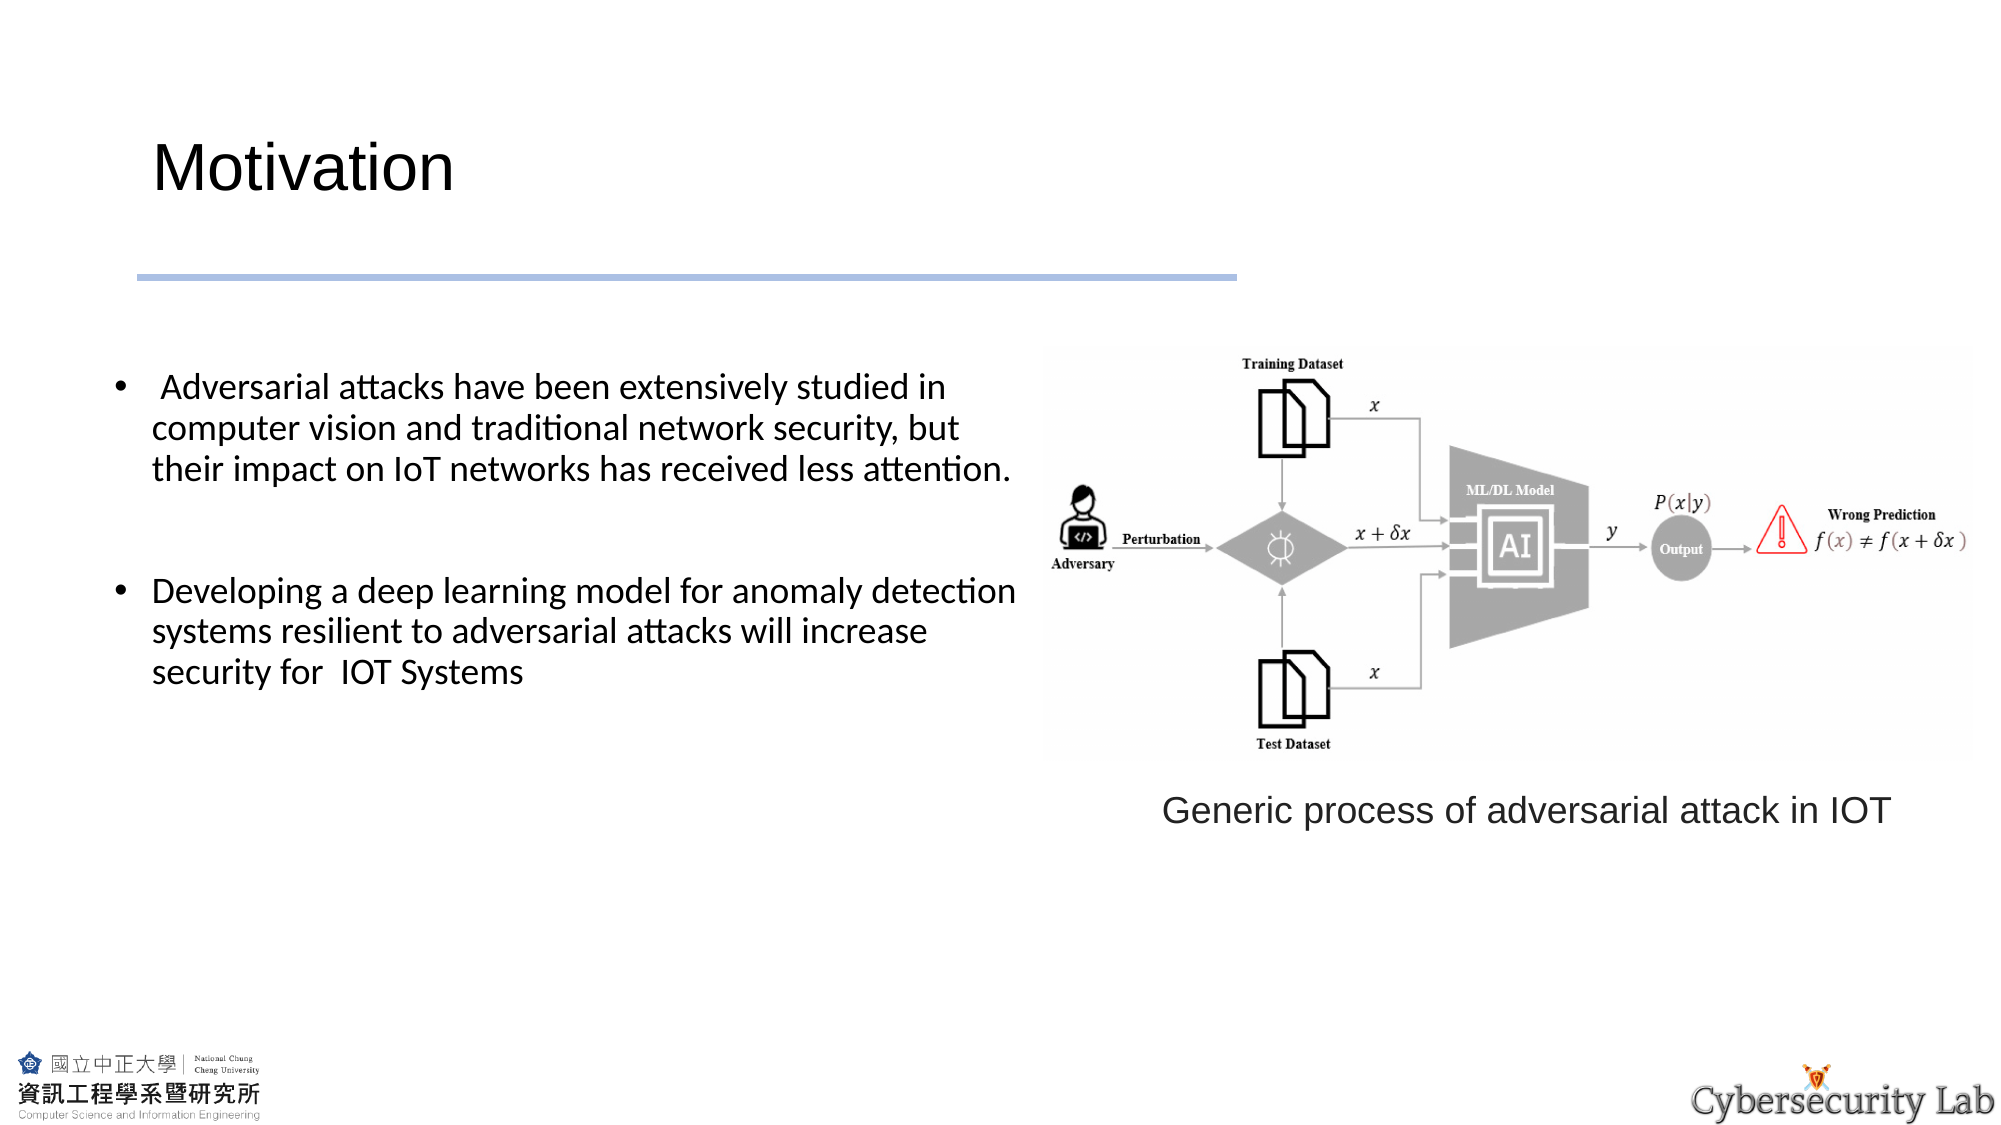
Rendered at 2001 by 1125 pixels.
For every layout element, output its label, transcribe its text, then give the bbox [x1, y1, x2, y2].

picture [3, 1043, 272, 1125]
picture [1685, 1063, 2000, 1125]
text_box Generic process of adversarial attack in IOT [1147, 778, 1908, 839]
title Motivation [137, 59, 1863, 278]
list Adversarial attacks have been extensively studied in computer vision and traditional network security, but their impact on IoT networks has received less attention. Developing a deep learning model for anomaly detection systems resilient to adversarial attacks will increase security for IOT Systems [99, 294, 1044, 1009]
picture [1043, 346, 1973, 761]
